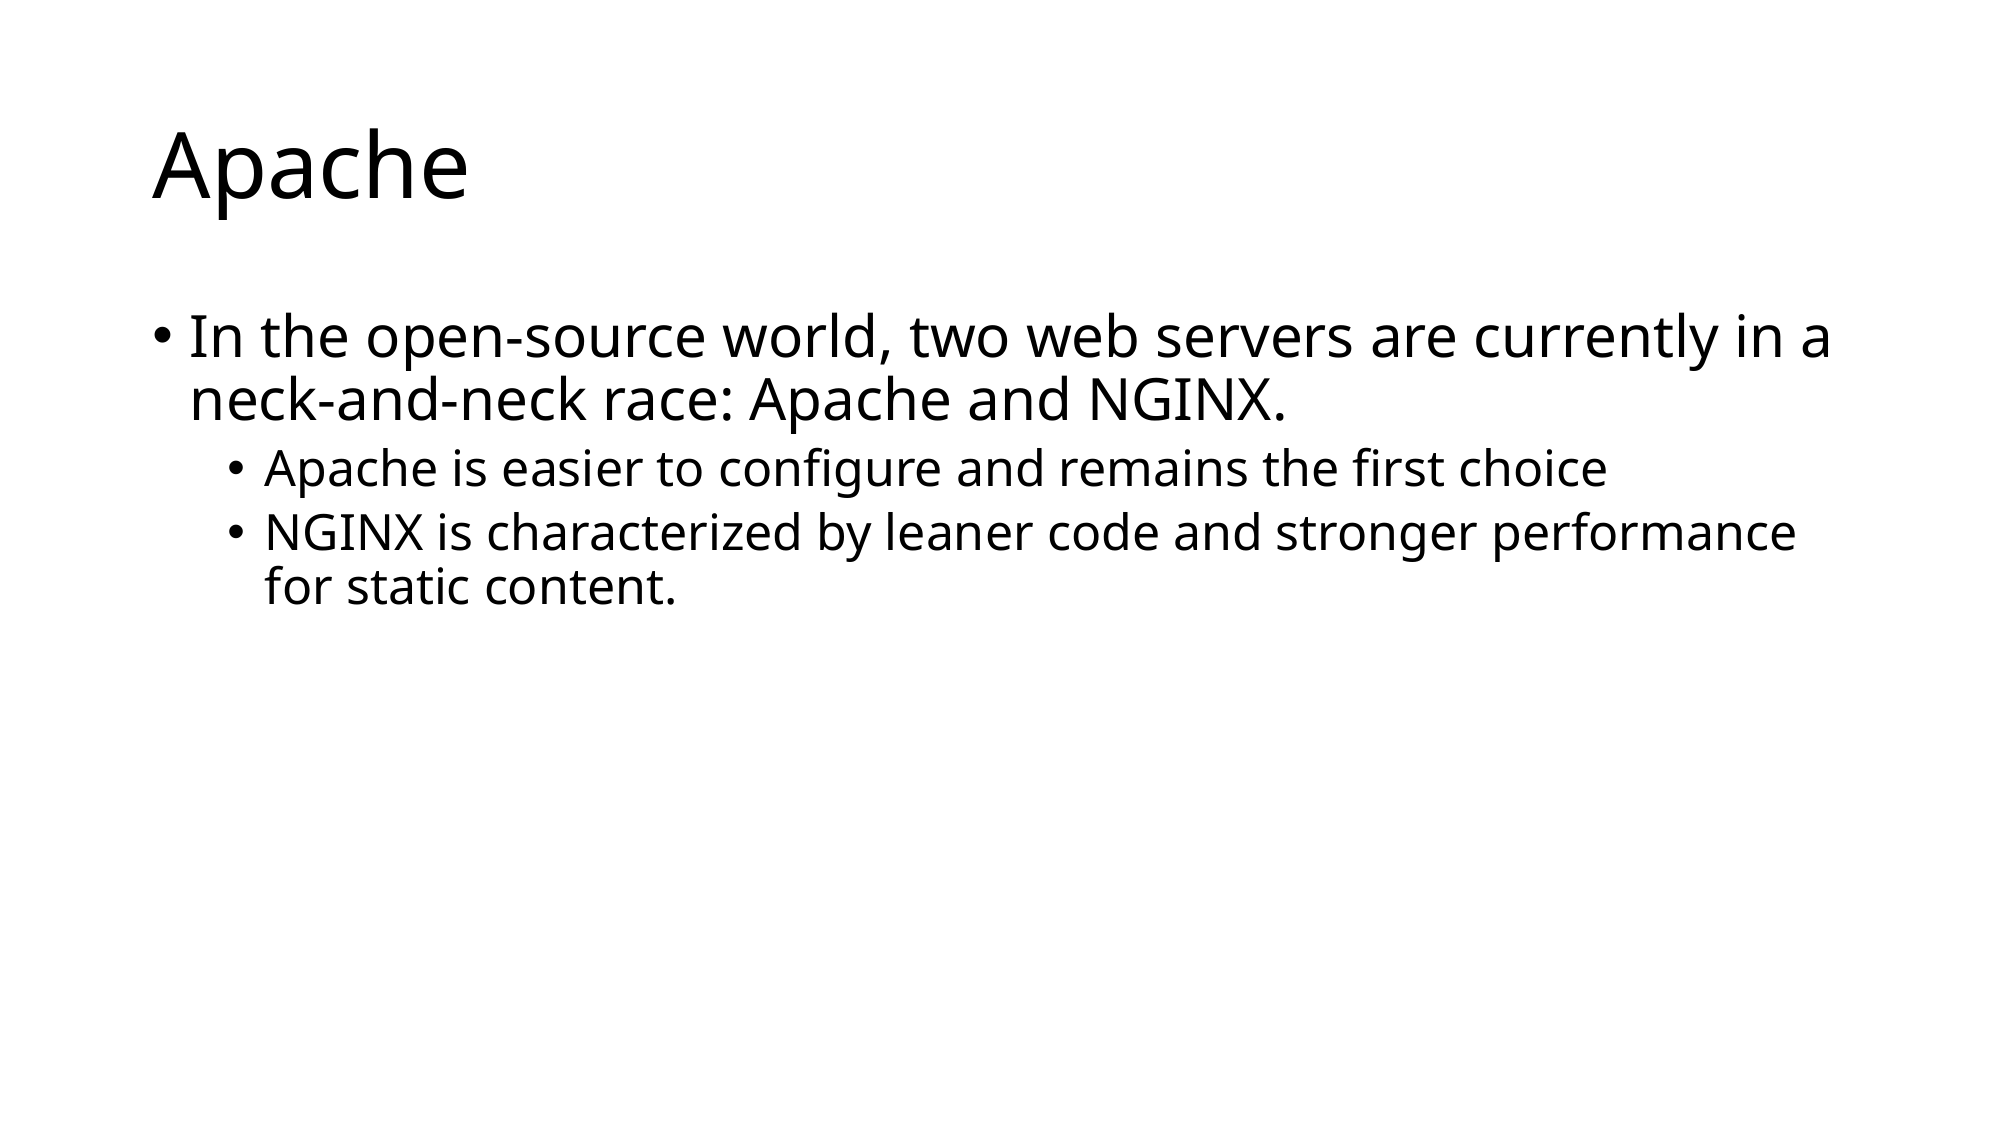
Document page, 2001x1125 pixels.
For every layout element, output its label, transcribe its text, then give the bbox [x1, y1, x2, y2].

list In the open-source world, two web servers are currently in a neck-and-neck race: Apache and NGINX. Apache is easier to configure and remains the first choice NGINX is characterized by leaner code and stronger performance for static content. [137, 299, 1863, 1014]
title Apache [137, 59, 1863, 278]
